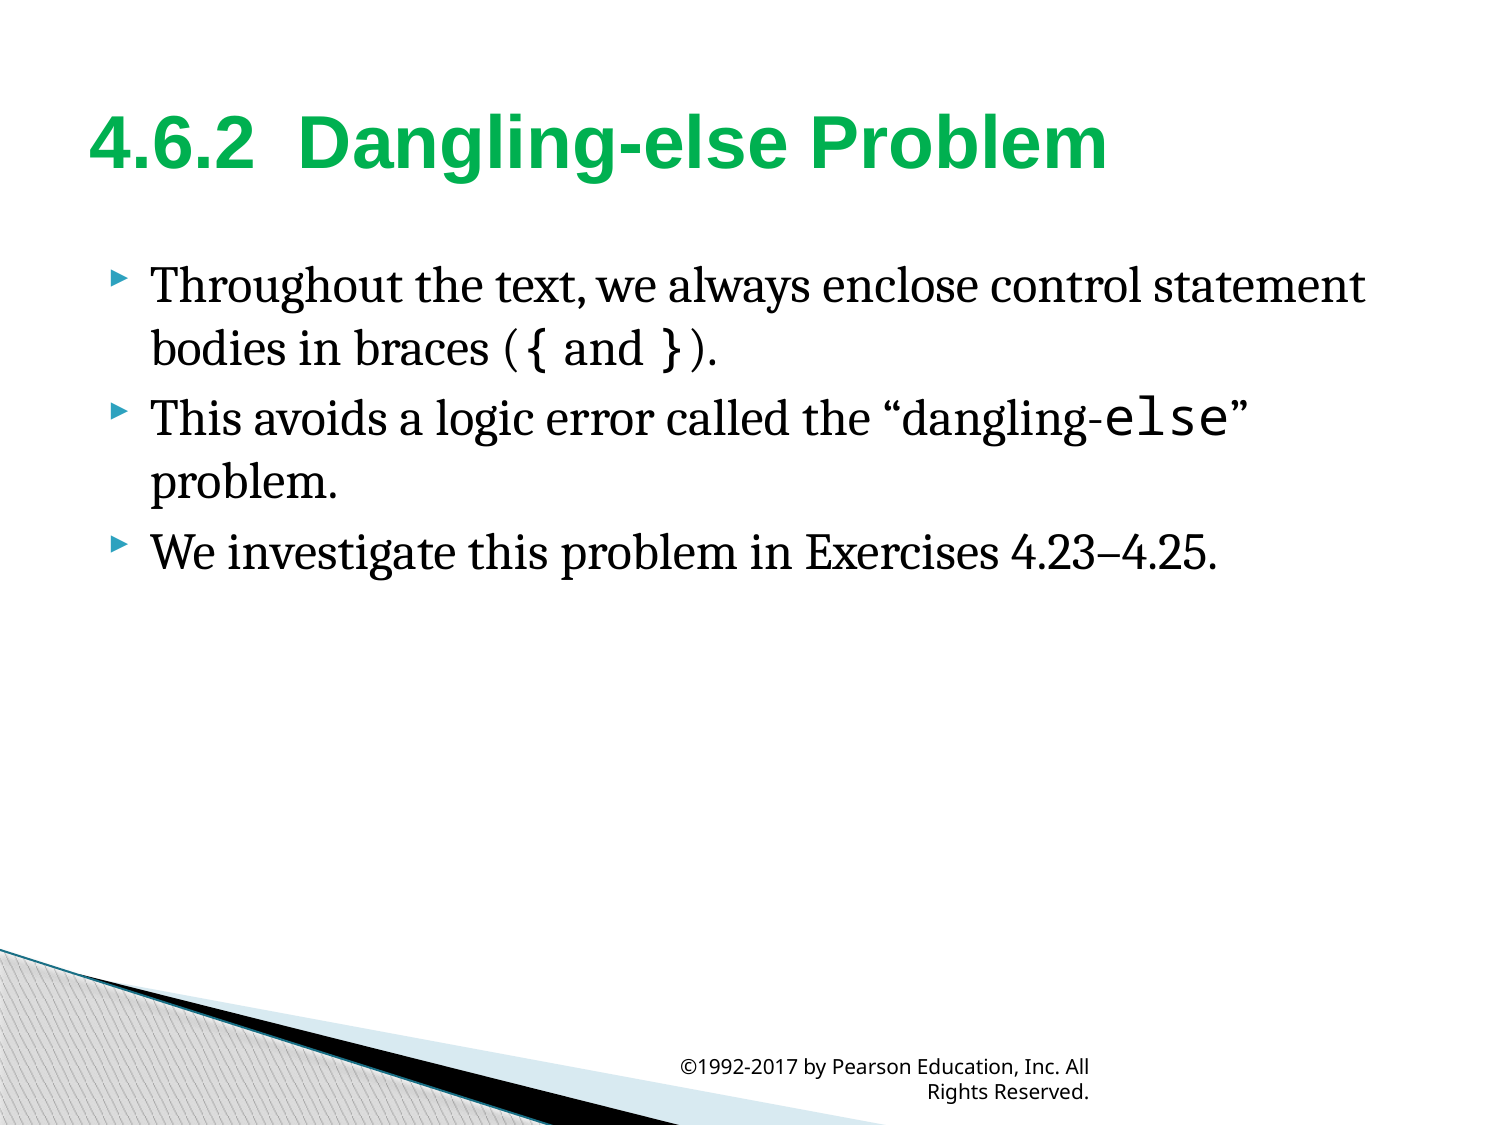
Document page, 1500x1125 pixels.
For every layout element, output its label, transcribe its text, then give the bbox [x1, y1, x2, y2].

footer ©1992-2017 by Pearson Education, Inc. All Rights Reserved. [650, 1051, 1105, 1112]
title 4.6.2 Dangling-else Problem [75, 45, 1425, 233]
list Throughout the text, we always enclose control statement bodies in braces ({ and }). This avoids a logic error called the “dangling-else” problem. We investigate this problem in Exercises 4.23–4.25. [75, 242, 1425, 986]
